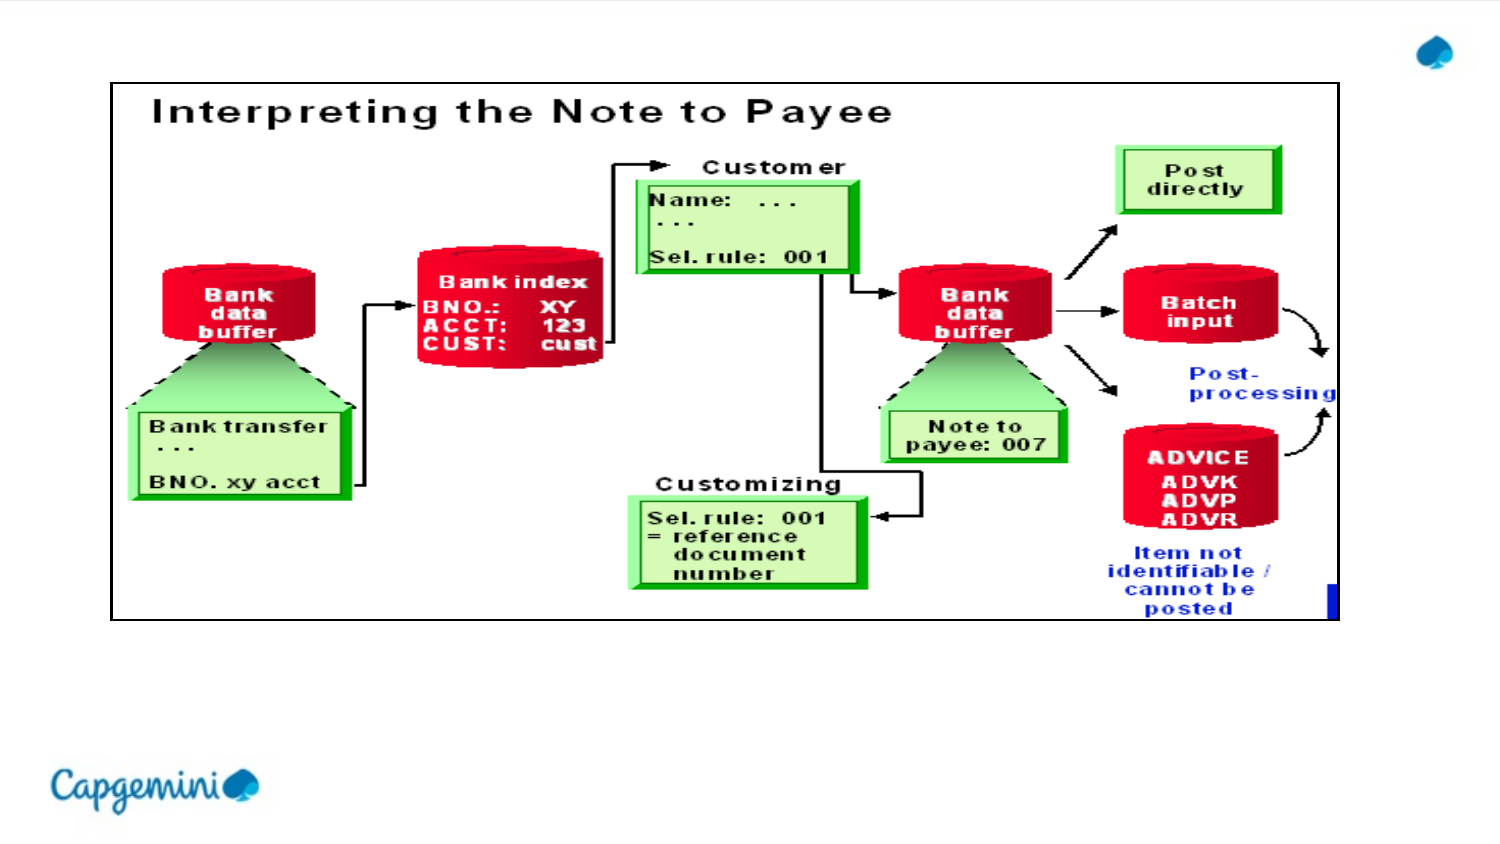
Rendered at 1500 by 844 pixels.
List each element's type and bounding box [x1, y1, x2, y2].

title [56, 6, 1412, 99]
picture [0, 0, 1500, 844]
